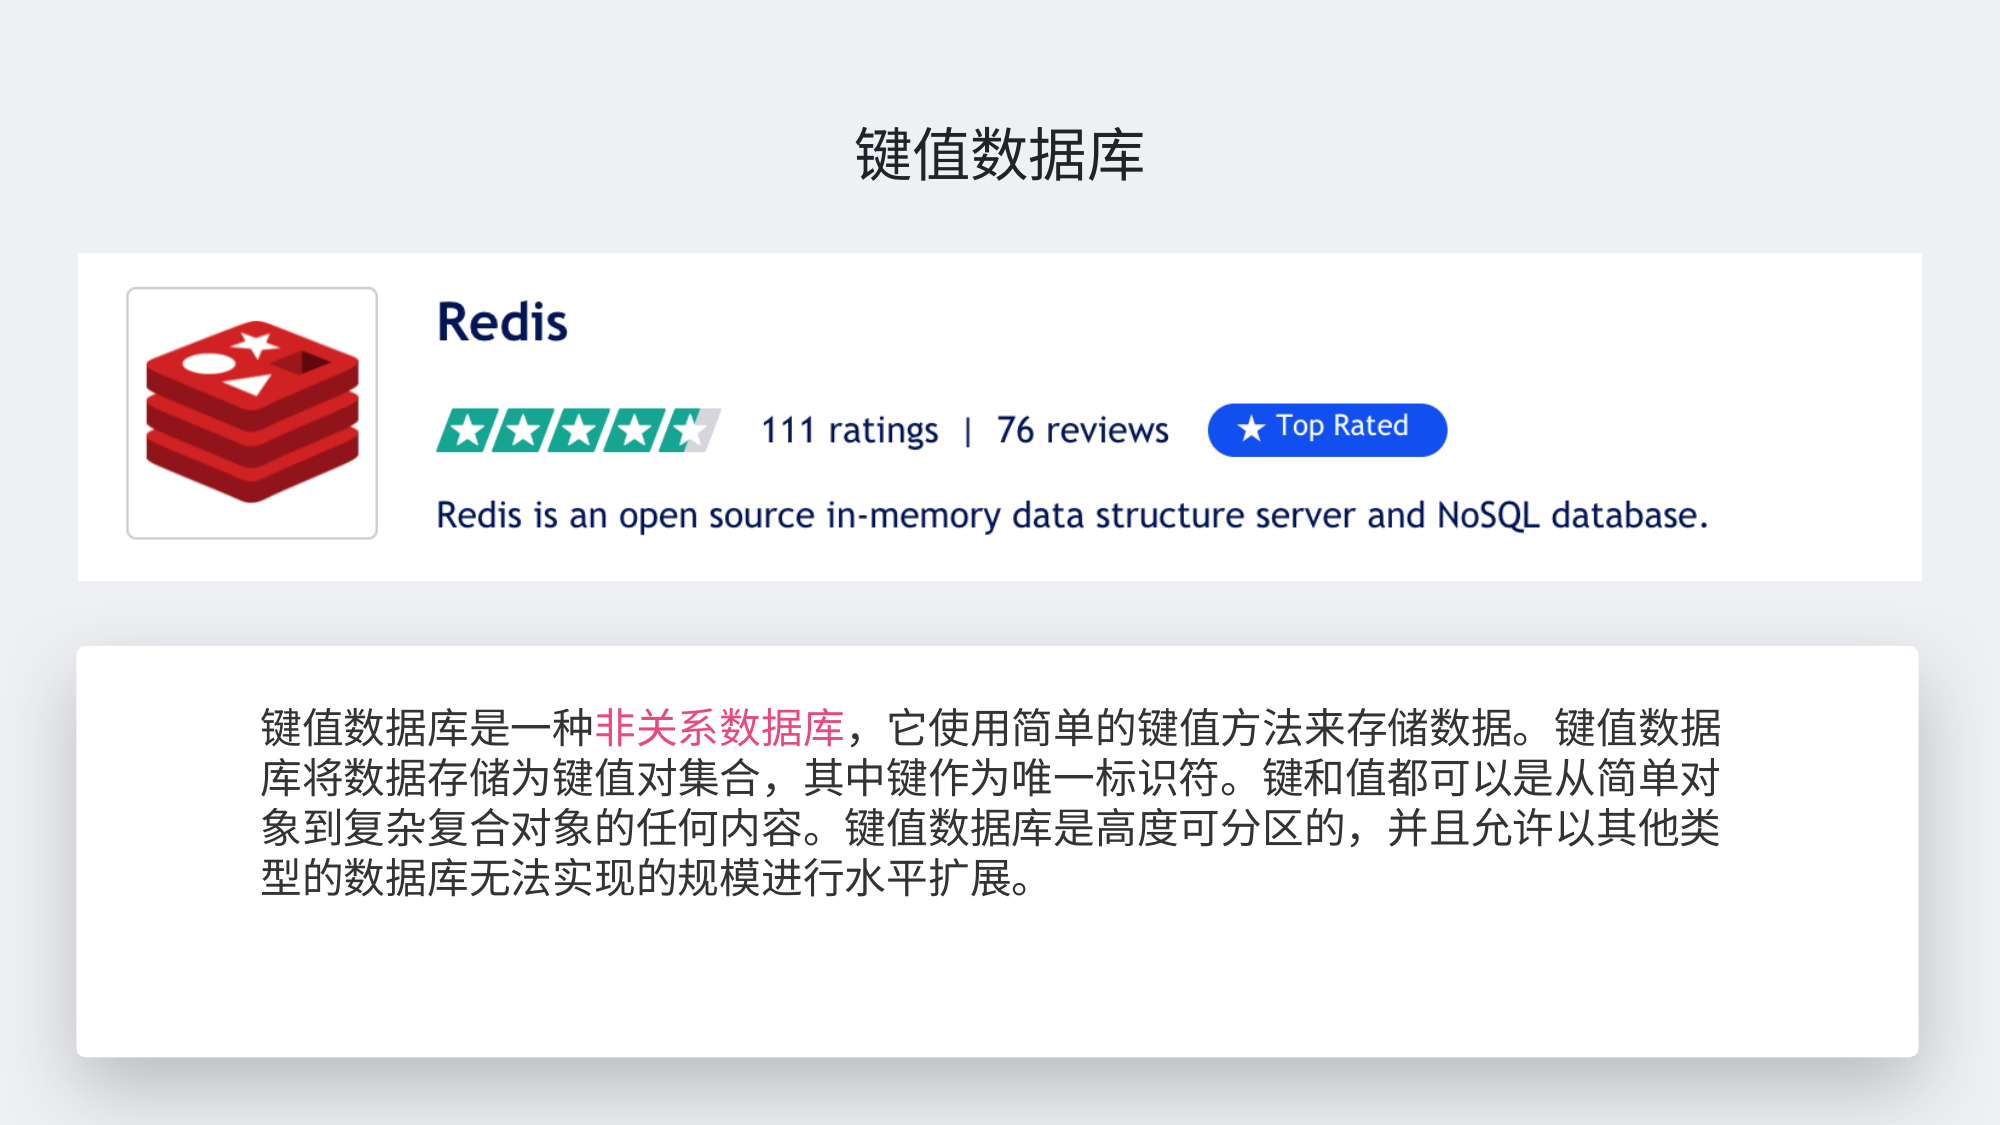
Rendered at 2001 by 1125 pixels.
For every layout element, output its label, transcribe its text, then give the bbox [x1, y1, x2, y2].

list 键值数据库 [0, 117, 2000, 205]
text_box 键值数据库是一种非关系数据库，它使用简单的键值方法来存储数据。键值数据库将数据存储为键值对集合，其中键作为唯一标识符。键和值都可以是从简单对象到复杂复合对象的任何内容。键值数据库是高度可分区的，并且允许以其他类型的数据库无法实现的规模进行水平扩展。 [252, 694, 1747, 910]
picture [78, 253, 1922, 581]
text_box [76, 653, 1919, 1058]
